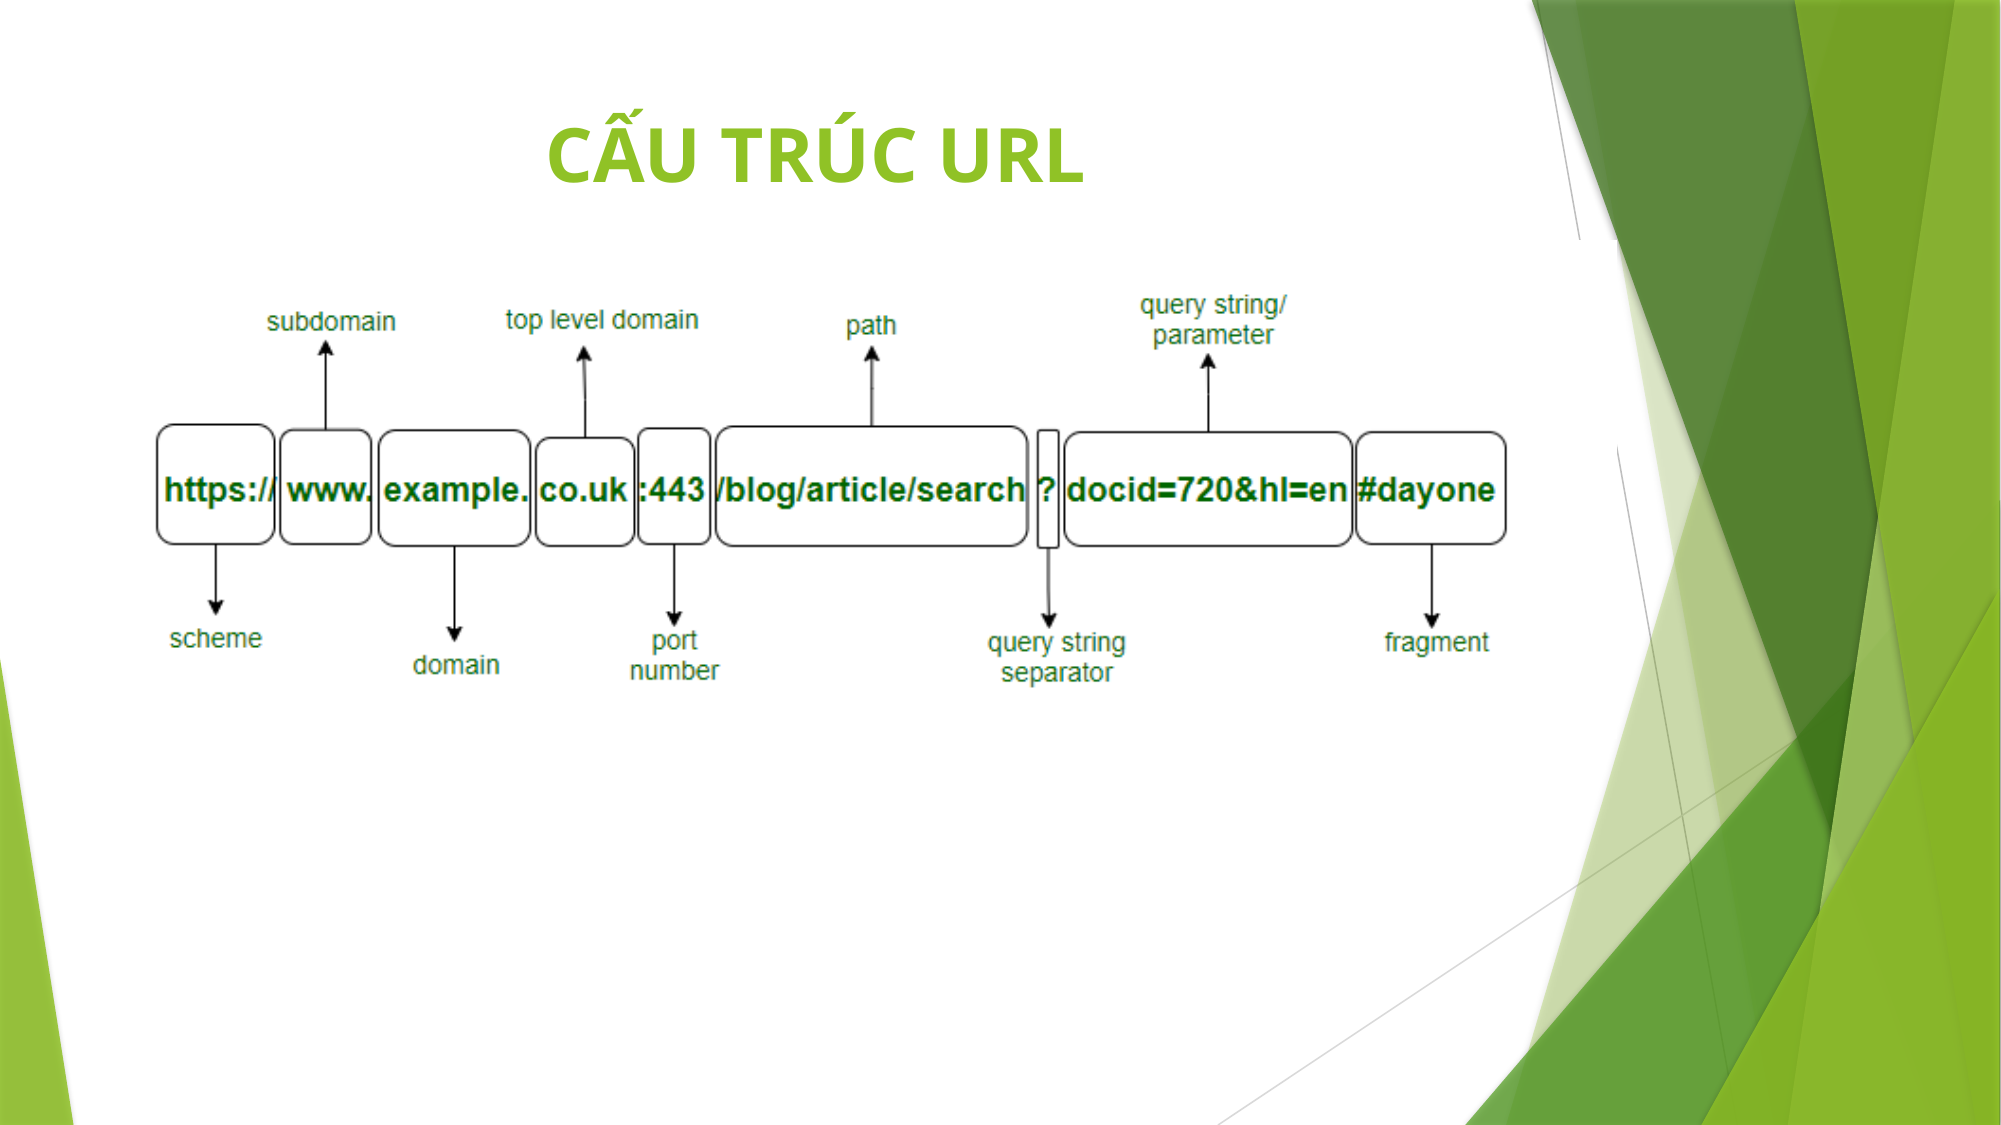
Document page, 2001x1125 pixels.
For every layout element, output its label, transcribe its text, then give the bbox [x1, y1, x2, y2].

title CẤU TRÚC URL [111, 99, 1522, 237]
picture [23, 239, 1618, 739]
